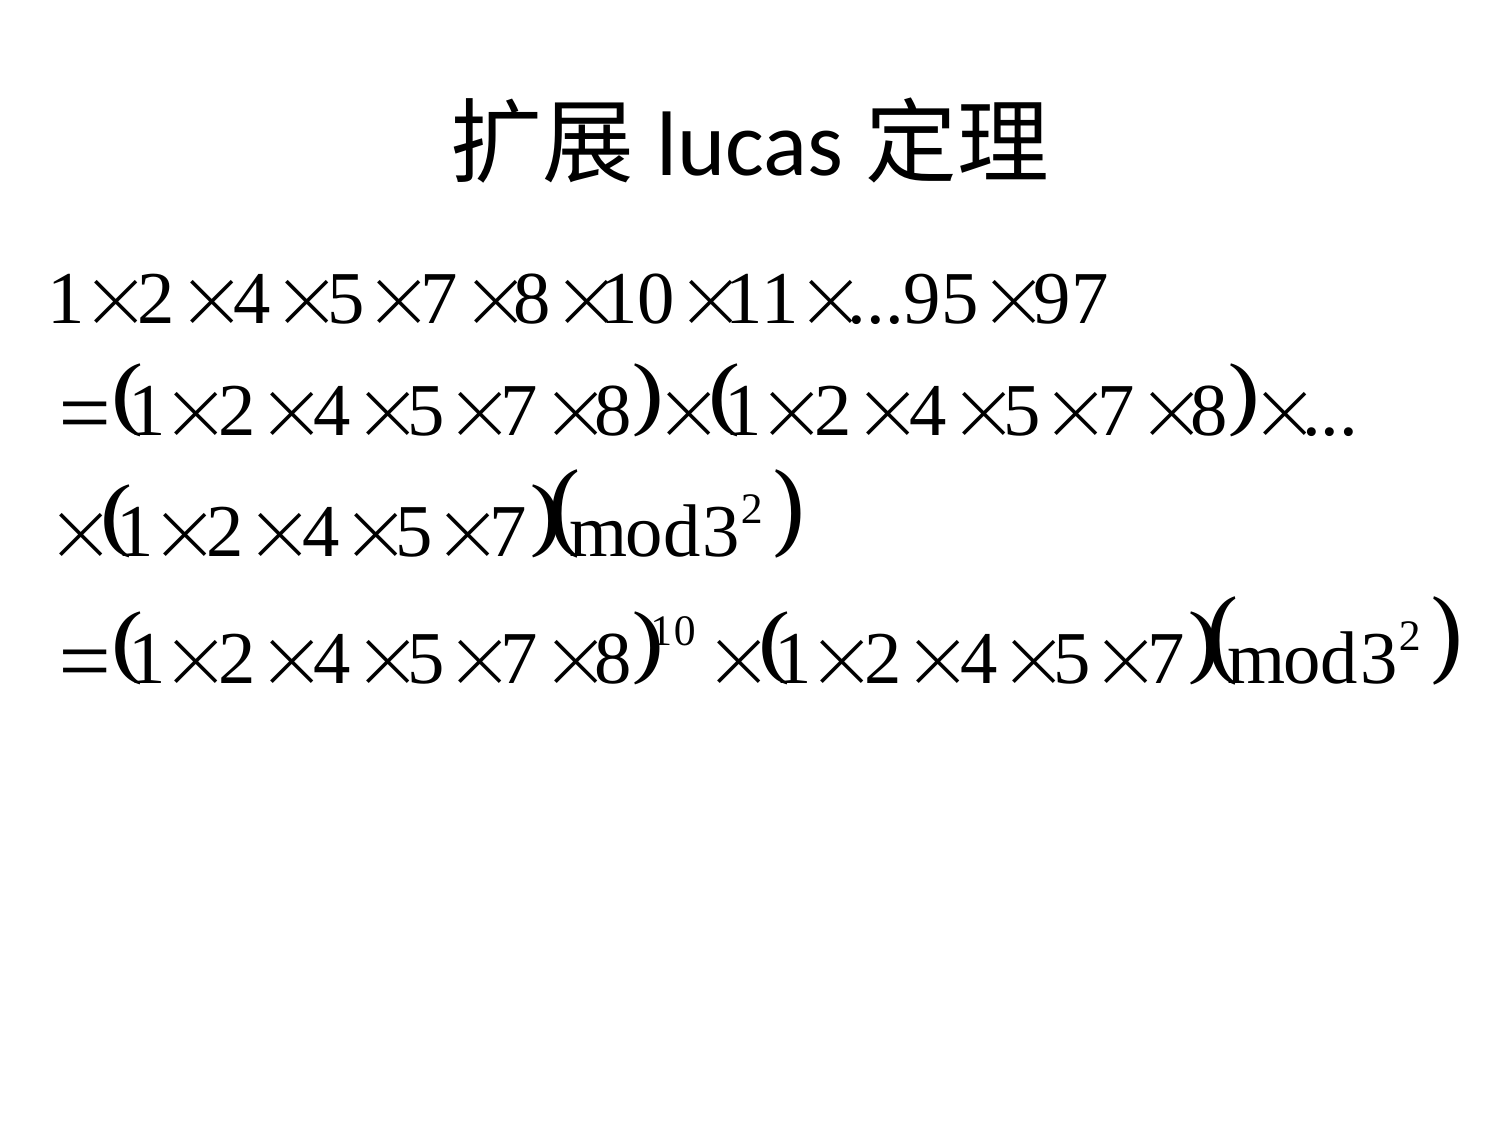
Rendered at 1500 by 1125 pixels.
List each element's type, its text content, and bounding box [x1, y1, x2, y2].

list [44, 255, 1459, 717]
title 扩展lucas定理 [75, 45, 1425, 233]
